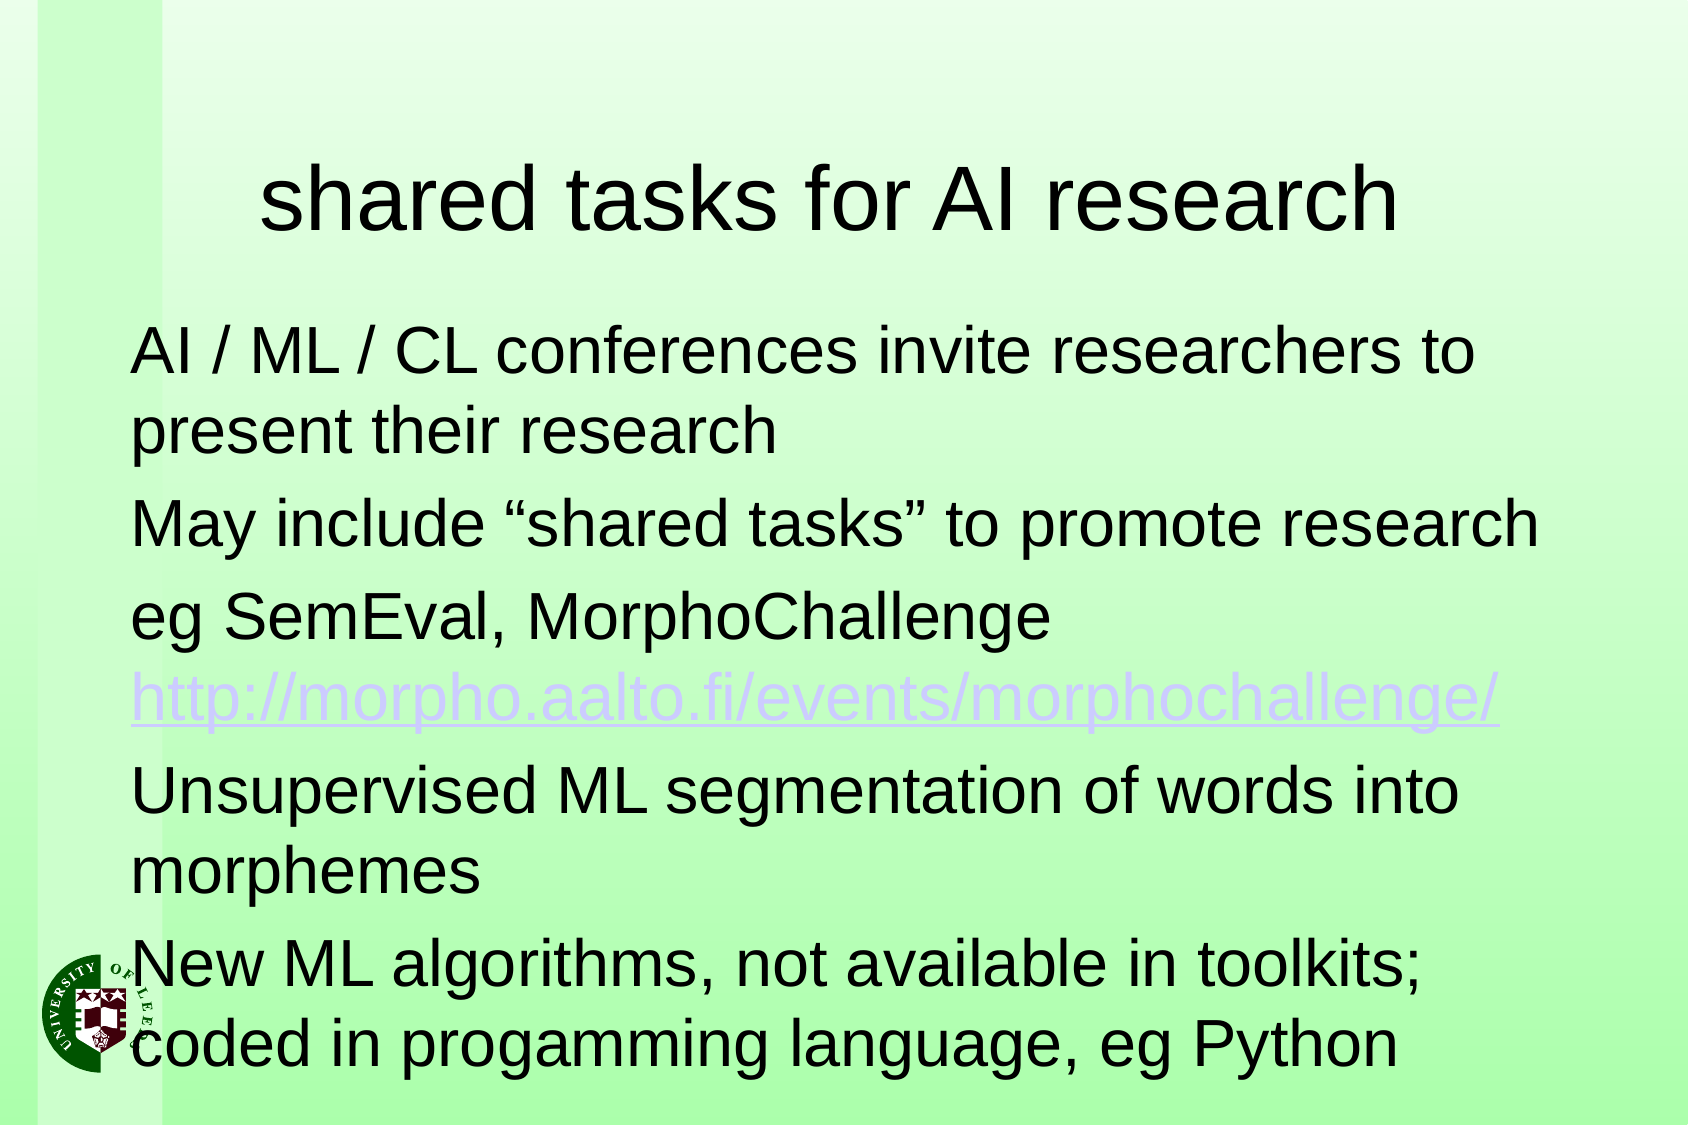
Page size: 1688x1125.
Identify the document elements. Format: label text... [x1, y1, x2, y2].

title shared tasks for AI research [126, 99, 1561, 288]
list AI / ML / CL conferences invite researchers to present their research May include “shared tasks” to promote research eg SemEval, MorphoChallenge http://morpho.aalto.fi/events/morphochallenge/ Unsupervised ML segmentation of words into morphemes New ML algorithms, not available in toolkits; coded in progamming language, eg Python [116, 299, 1572, 1014]
